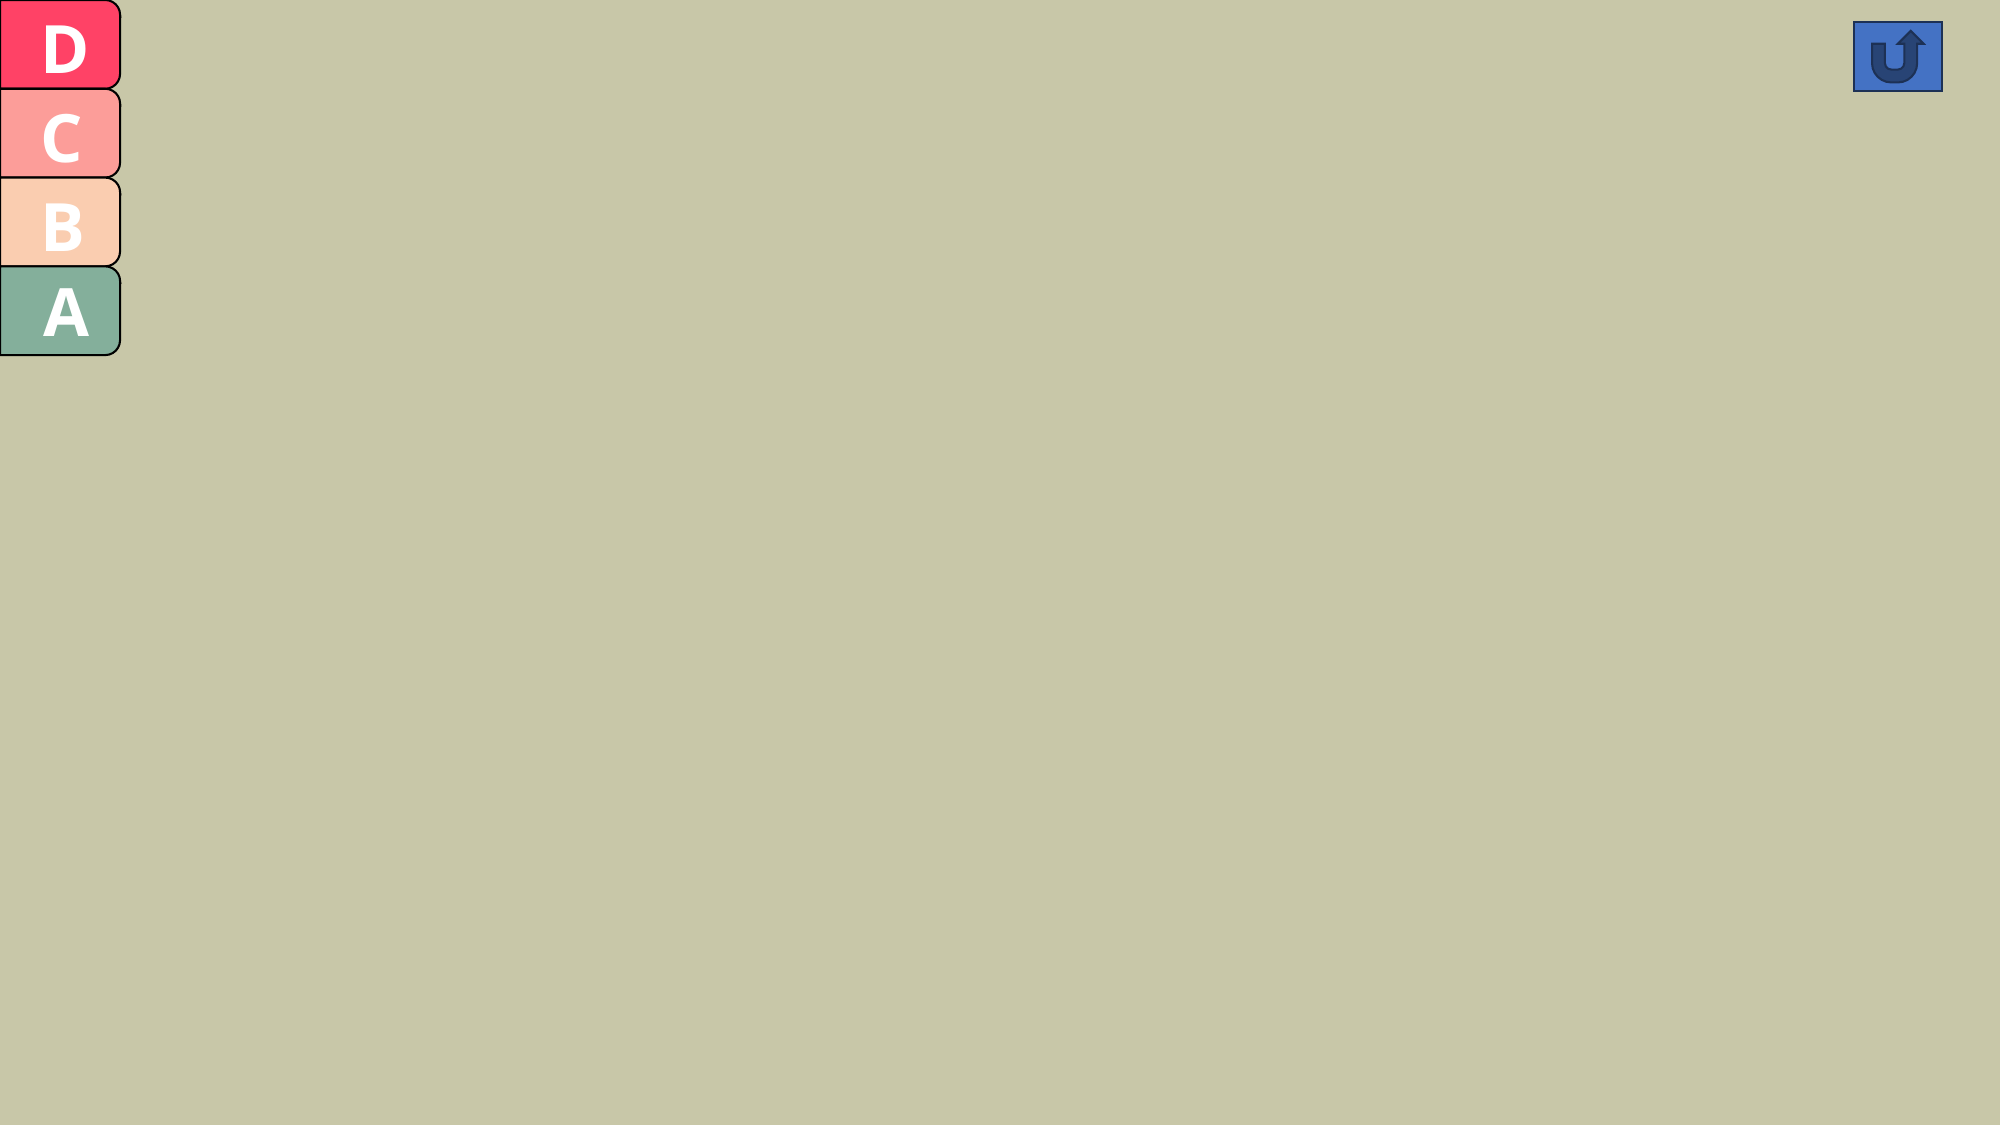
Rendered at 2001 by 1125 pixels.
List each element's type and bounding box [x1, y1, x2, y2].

text_box [0, 262, 121, 359]
text_box [1853, 21, 1943, 92]
text_box [0, 0, 121, 88]
text_box [0, 88, 121, 177]
text_box [0, 177, 121, 262]
